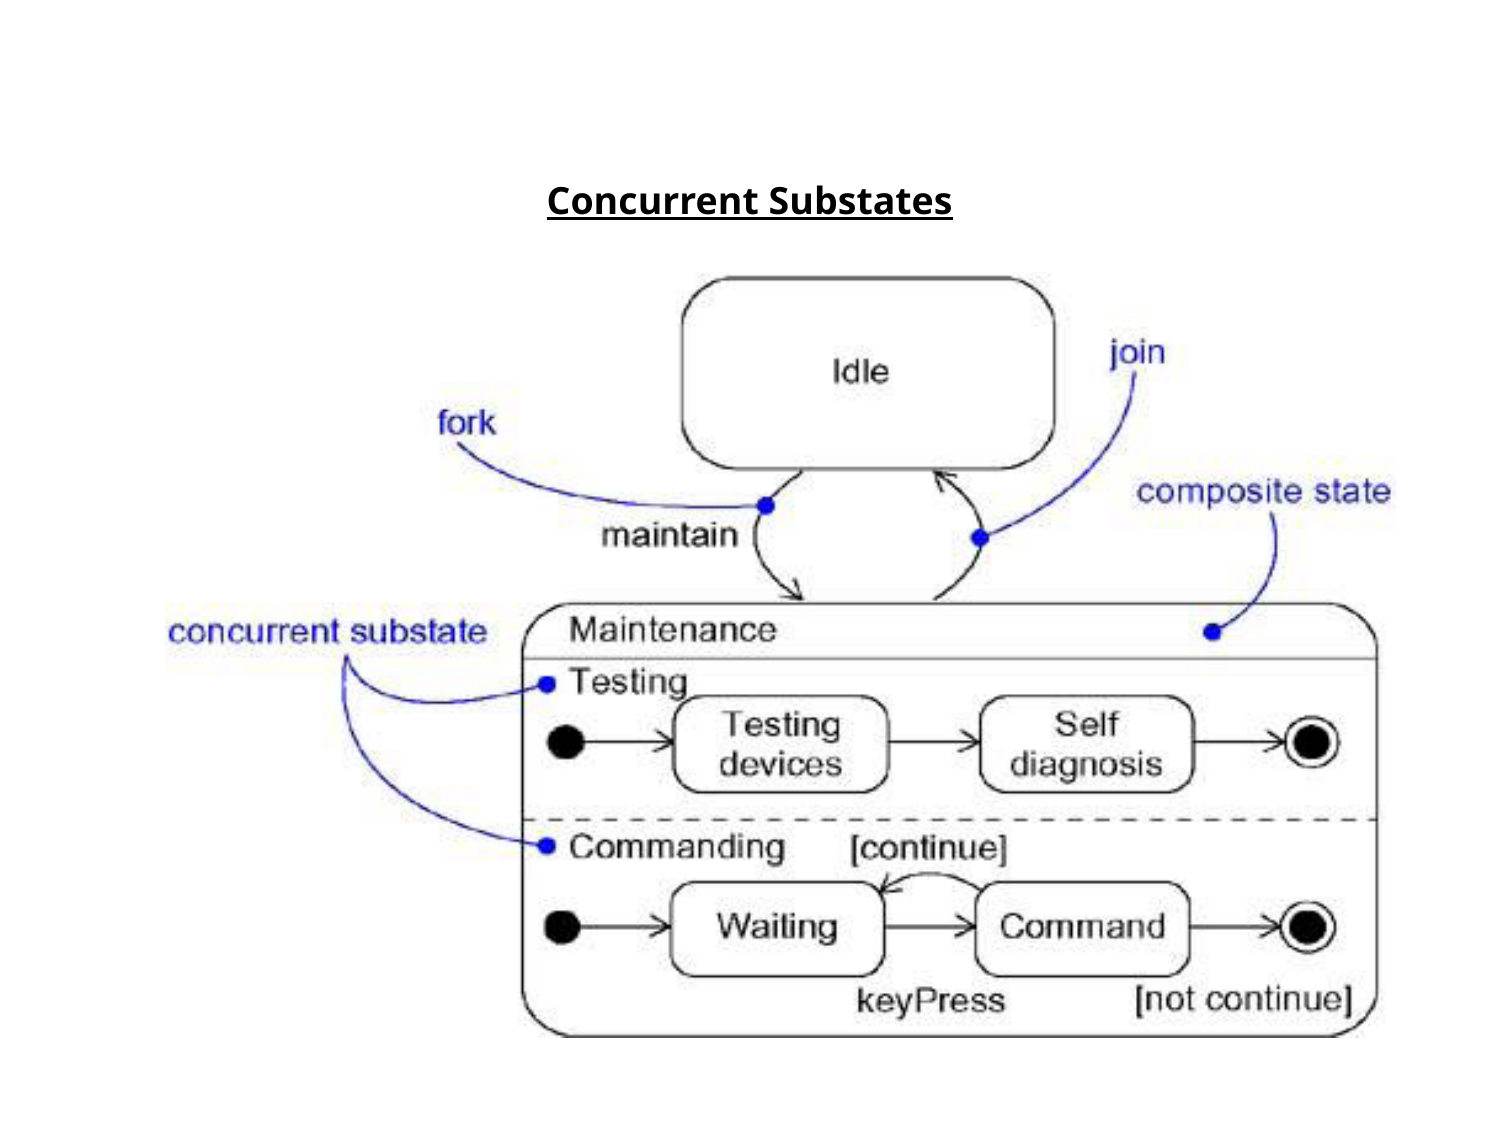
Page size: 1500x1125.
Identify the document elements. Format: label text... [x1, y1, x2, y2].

picture [164, 271, 1396, 1038]
title Concurrent Substates [75, 110, 1425, 298]
